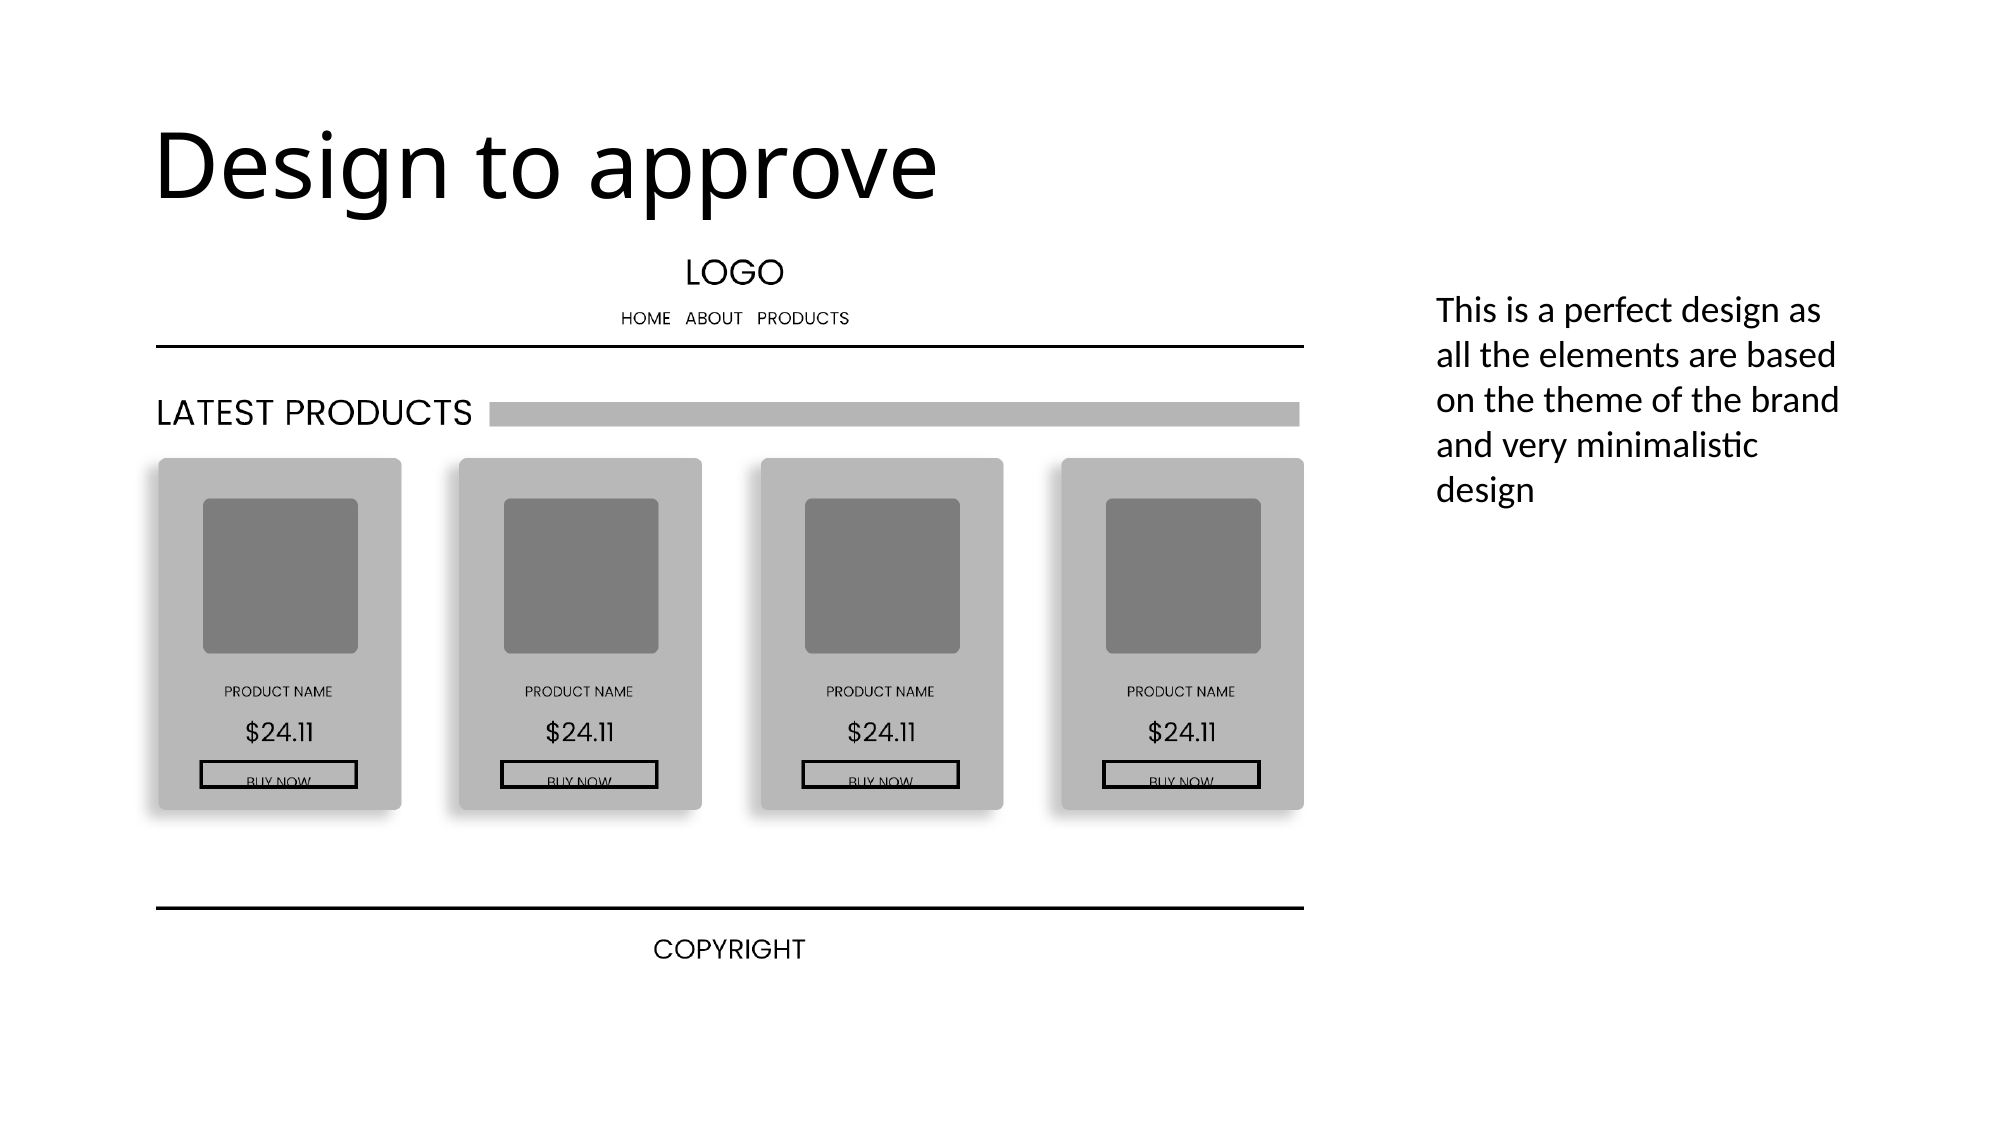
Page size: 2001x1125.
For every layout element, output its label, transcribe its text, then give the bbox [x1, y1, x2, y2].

title Design to approve [137, 59, 1863, 278]
text_box This is a perfect design as all the elements are based on the theme of the brand and very minimalistic design [1421, 277, 1863, 517]
picture [59, 231, 1411, 992]
